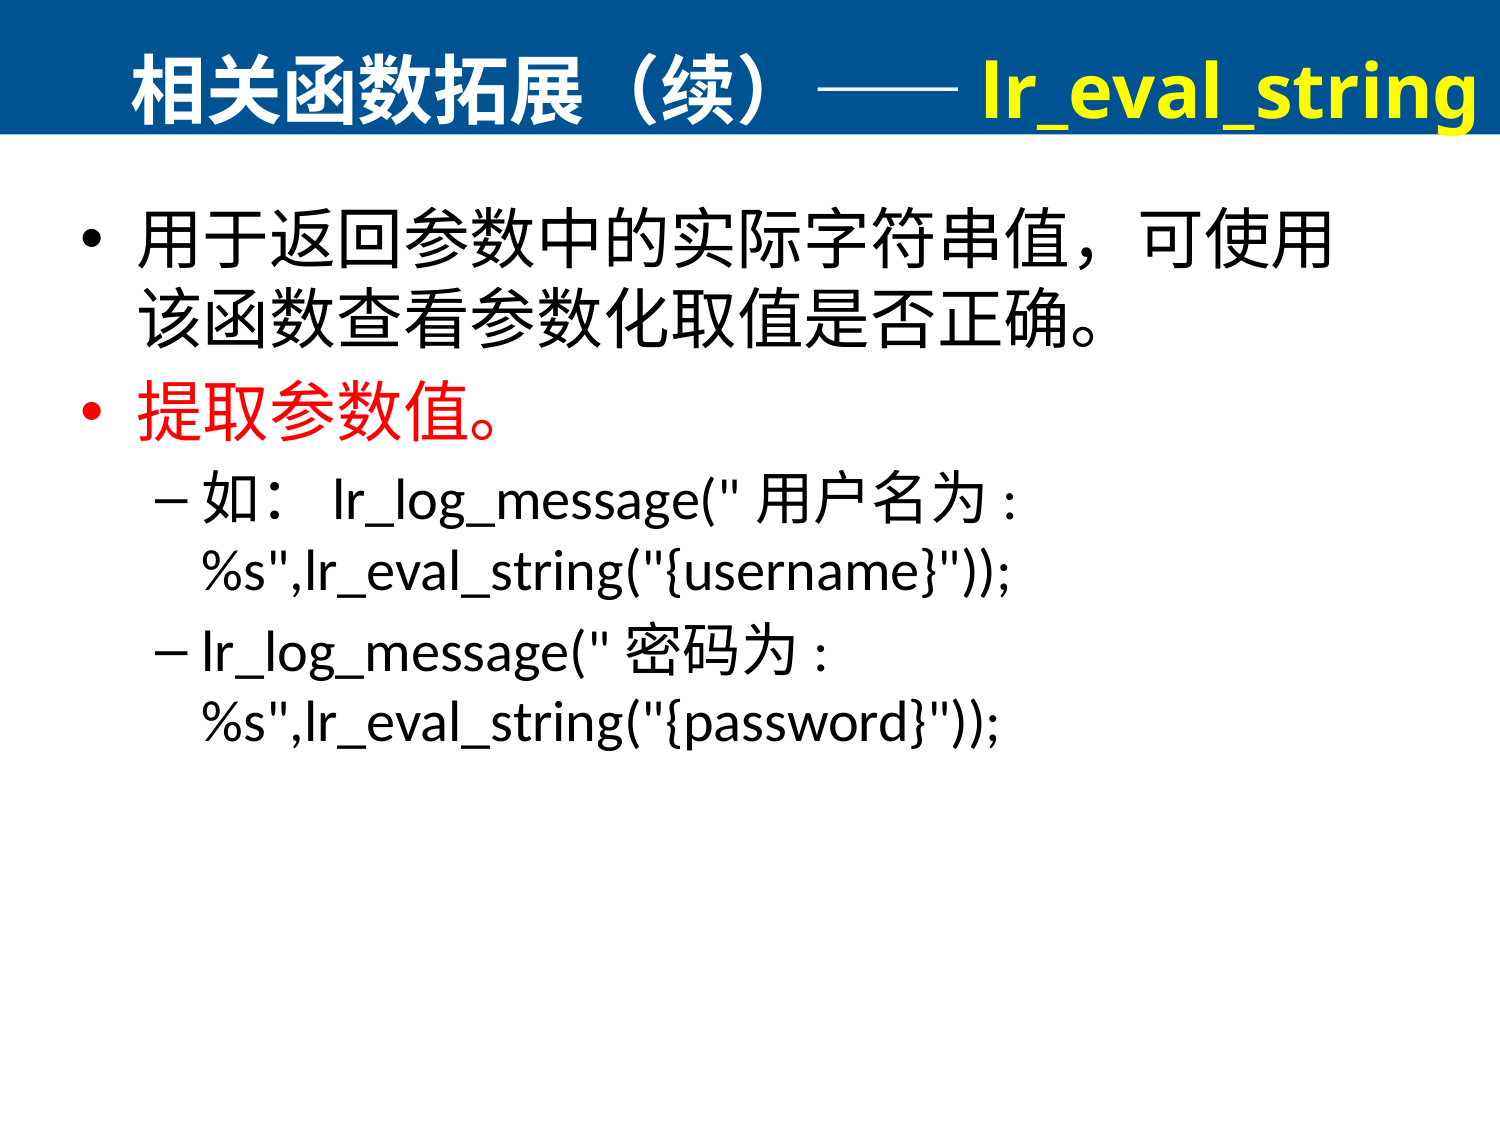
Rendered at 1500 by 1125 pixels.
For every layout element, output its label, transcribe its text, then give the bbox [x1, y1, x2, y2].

list 用于返回参数中的实际字符串值，可使用该函数查看参数化取值是否正确。 提取参数值。 如：lr_log_message("用户名为:%s",lr_eval_string("{username}")); lr_log_message("密码为:%s",lr_eval_string("{password}")); [64, 189, 1415, 932]
title 相关函数拓展（续）——lr_eval_string [112, 42, 1500, 136]
